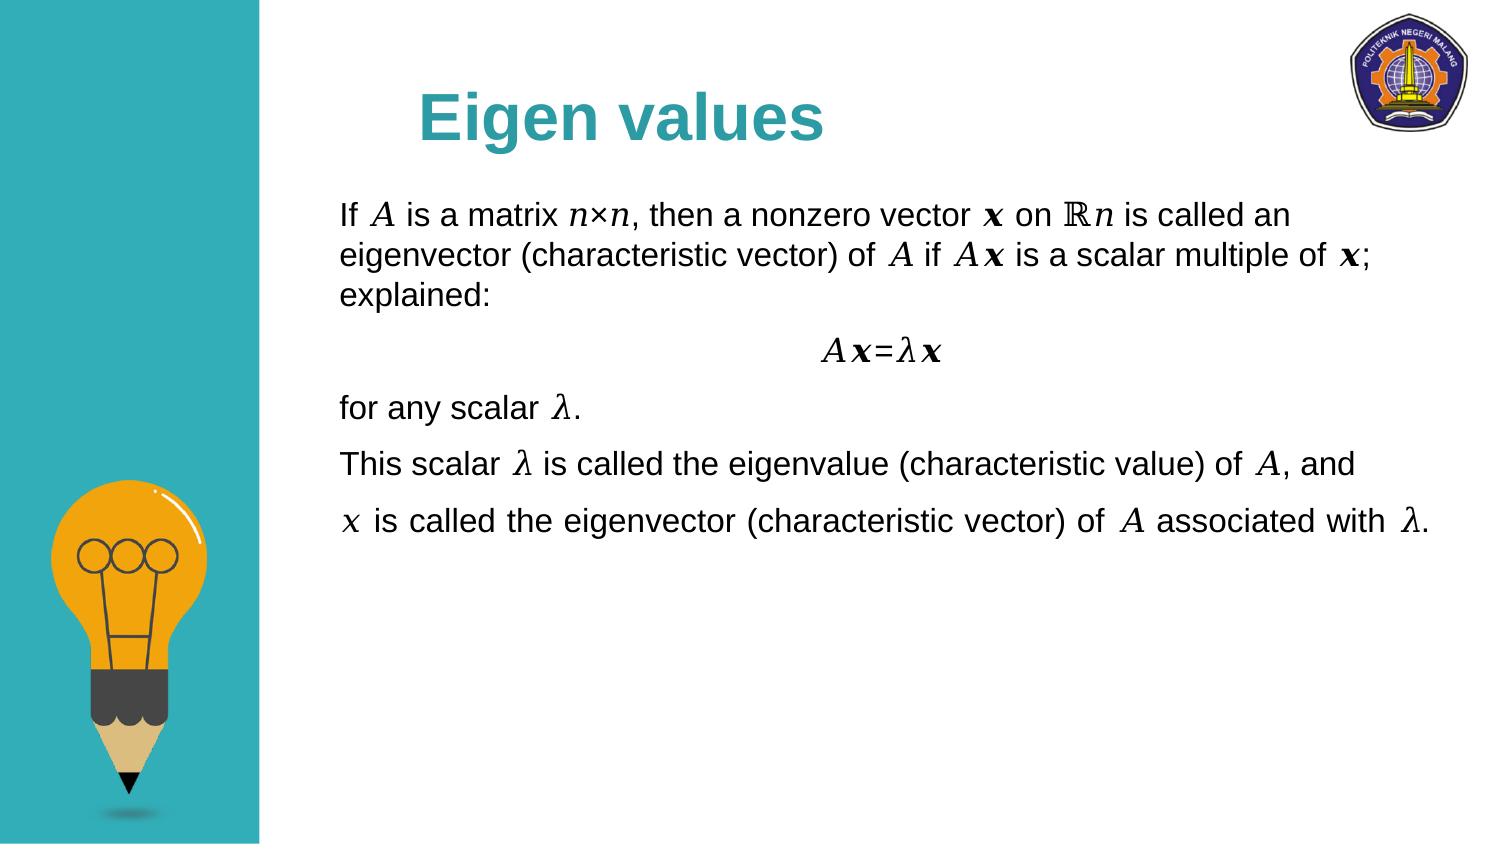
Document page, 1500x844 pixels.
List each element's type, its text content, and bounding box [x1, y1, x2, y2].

text_box Eigen values [403, 66, 877, 162]
picture [51, 480, 207, 826]
picture [1350, 13, 1468, 132]
text_box If 𝐴 is a matrix 𝑛×𝑛, then a nonzero vector 𝒙 on ℝ𝑛 is called an eigenvector (characteristic vector) of 𝐴 if 𝐴𝒙 is a scalar multiple of 𝒙; explained: 𝐴𝒙=𝜆𝒙 for any scalar 𝜆. This scalar 𝜆 is called the eigenvalue (characteristic value) of 𝐴, and 𝑥 is called the eigenvector (characteristic vector) of 𝐴 associated with 𝜆. [324, 185, 1447, 588]
